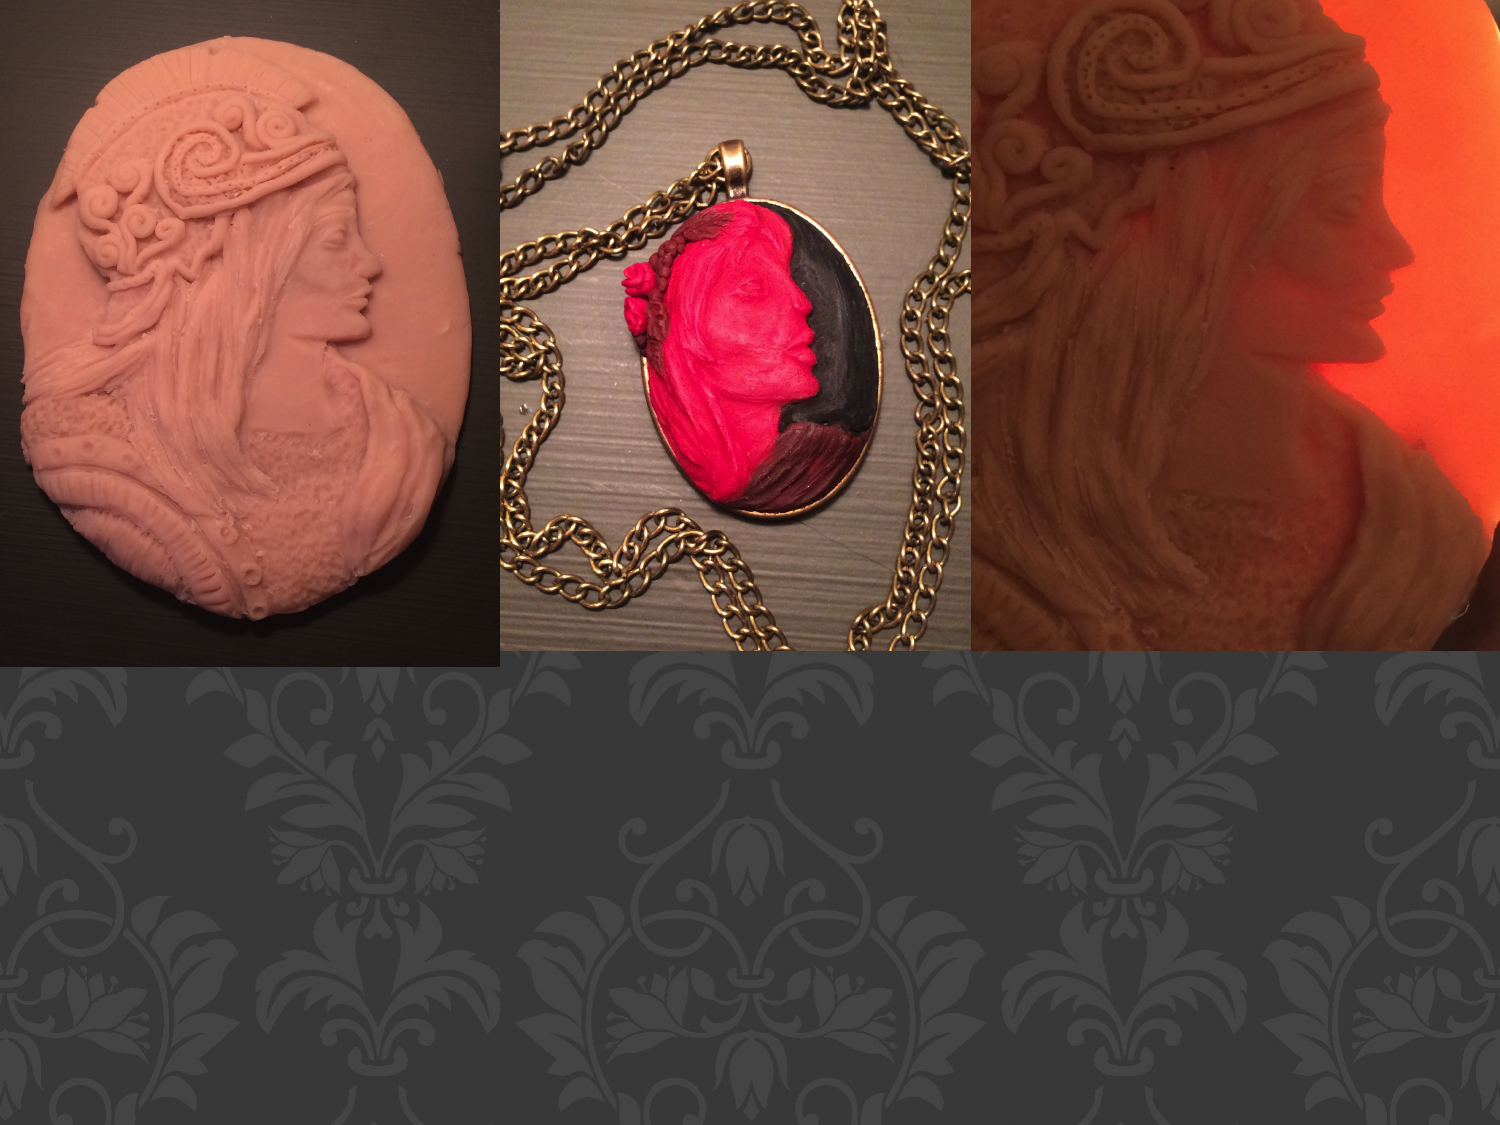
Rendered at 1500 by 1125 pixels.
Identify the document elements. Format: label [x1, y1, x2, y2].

picture [0, 0, 1500, 667]
